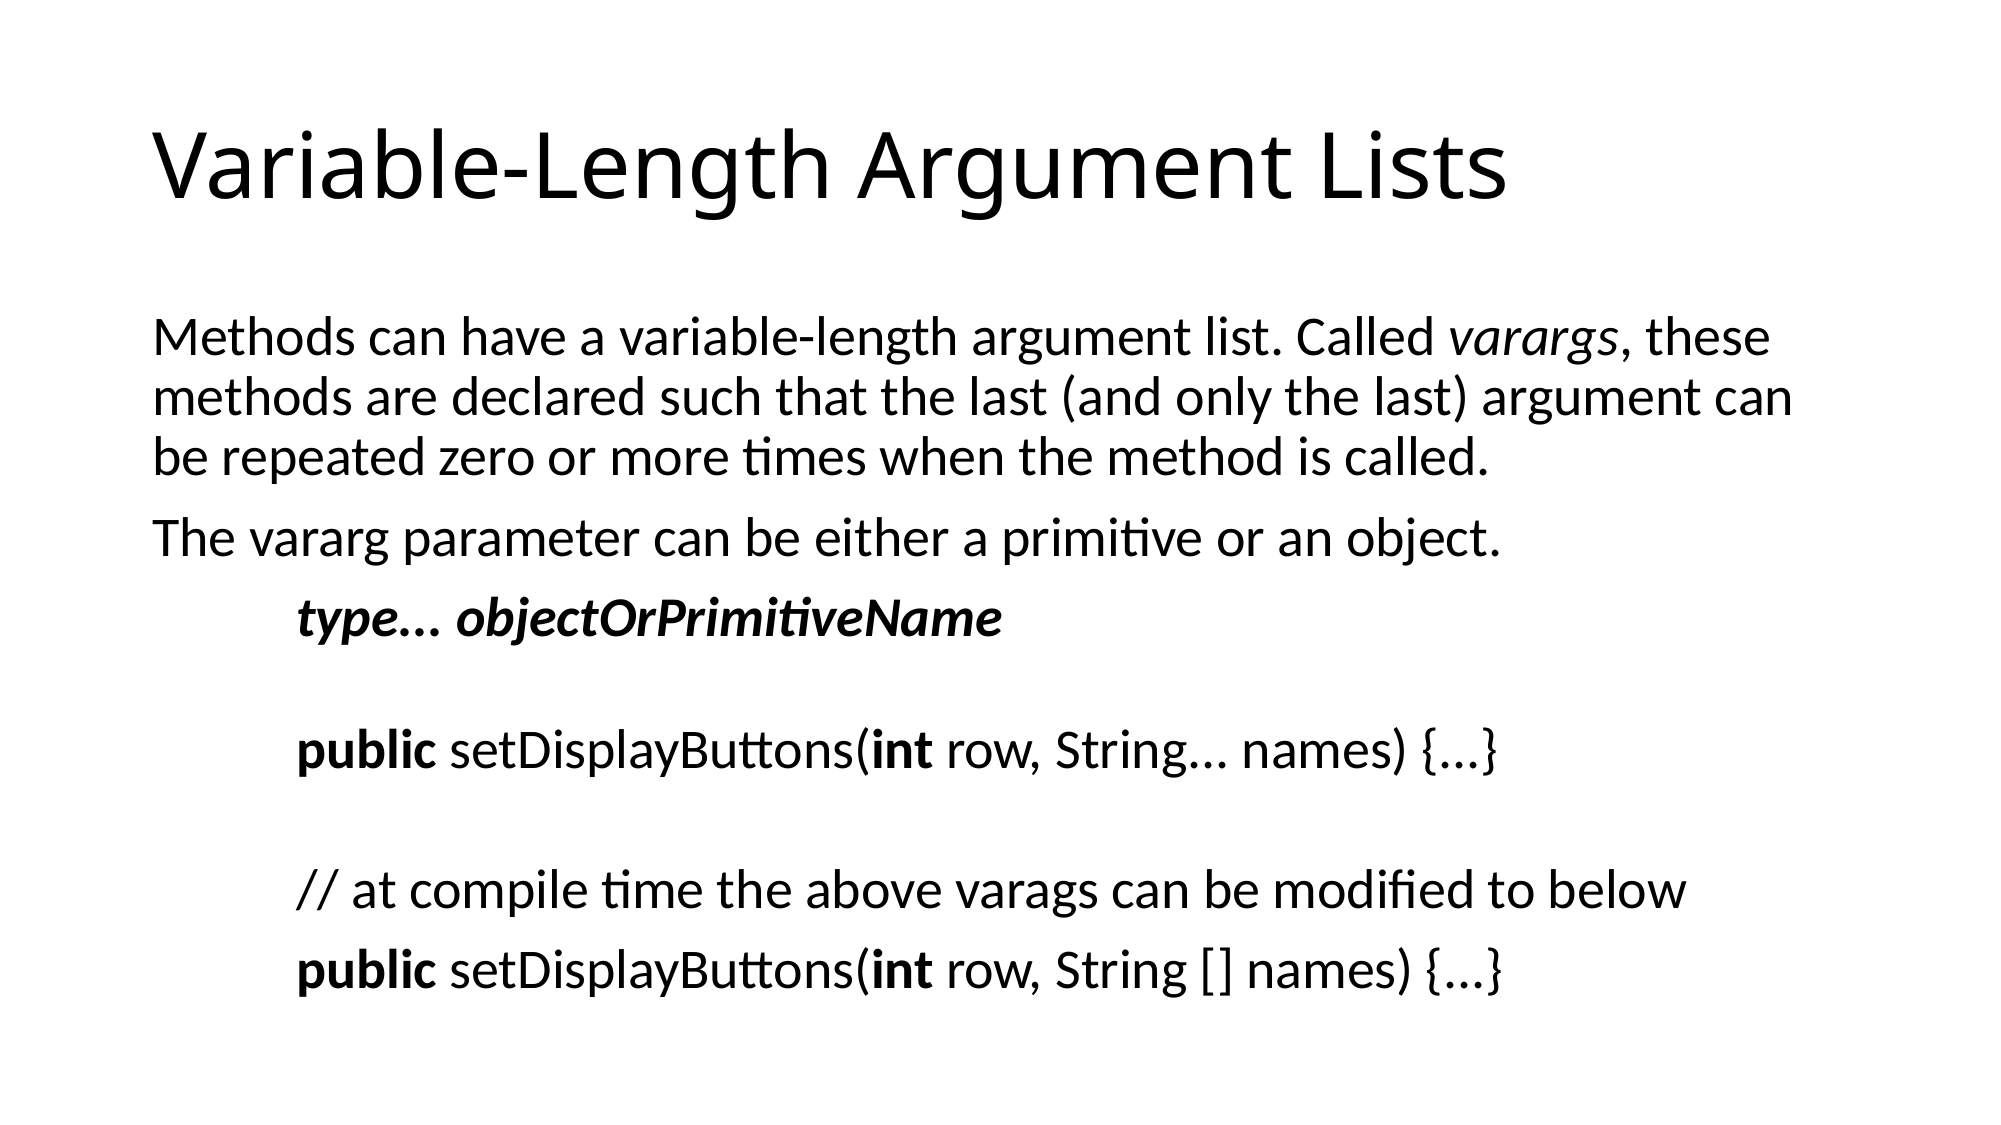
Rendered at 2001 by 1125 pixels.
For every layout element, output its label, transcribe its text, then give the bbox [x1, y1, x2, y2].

title Variable-Length Argument Lists [137, 59, 1863, 278]
list Methods can have a variable-length argument list. Called varargs, these methods are declared such that the last (and only the last) argument can be repeated zero or more times when the method is called. The vararg parameter can be either a primitive or an object. type... objectOrPrimitiveName public setDisplayButtons(int row, String... names) {...} // at compile time the above varags can be modified to below public setDisplayButtons(int row, String [] names) {...} [137, 299, 1863, 1014]
